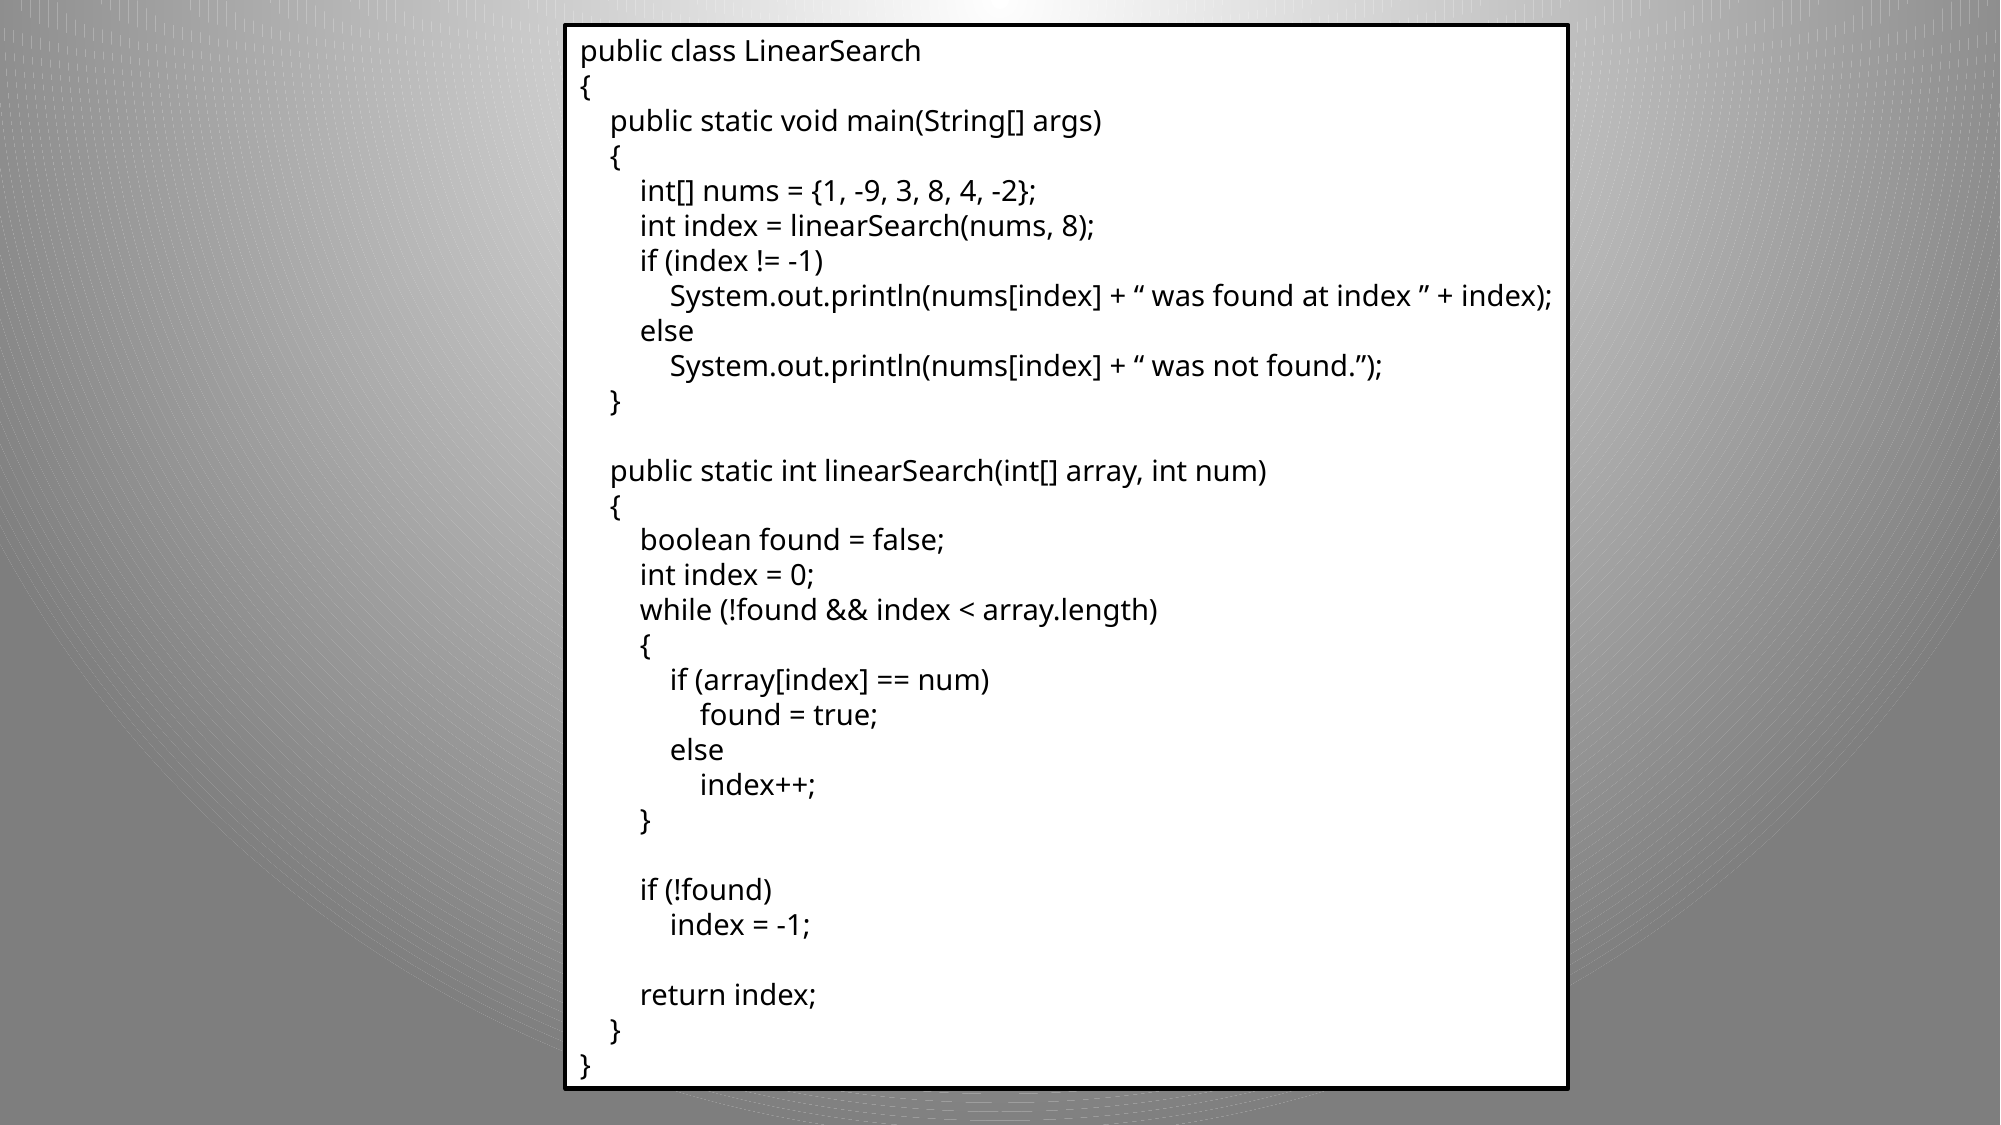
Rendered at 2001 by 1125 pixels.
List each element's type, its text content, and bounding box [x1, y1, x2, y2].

text_box public class LinearSearch { public static void main(String[] args) { int[] nums = {1, -9, 3, 8, 4, -2}; int index = linearSearch(nums, 8); if (index != -1) System.out.println(nums[index] + “ was found at index ” + index); else System.out.println(nums[index] + “ was not found.”); } public static int linearSearch(int[] array, int num) { boolean found = false; int index = 0; while (!found && index < array.length) { if (array[index] == num) found = true; else index++; } if (!found) index = -1; return index; } } [563, 23, 1570, 1091]
